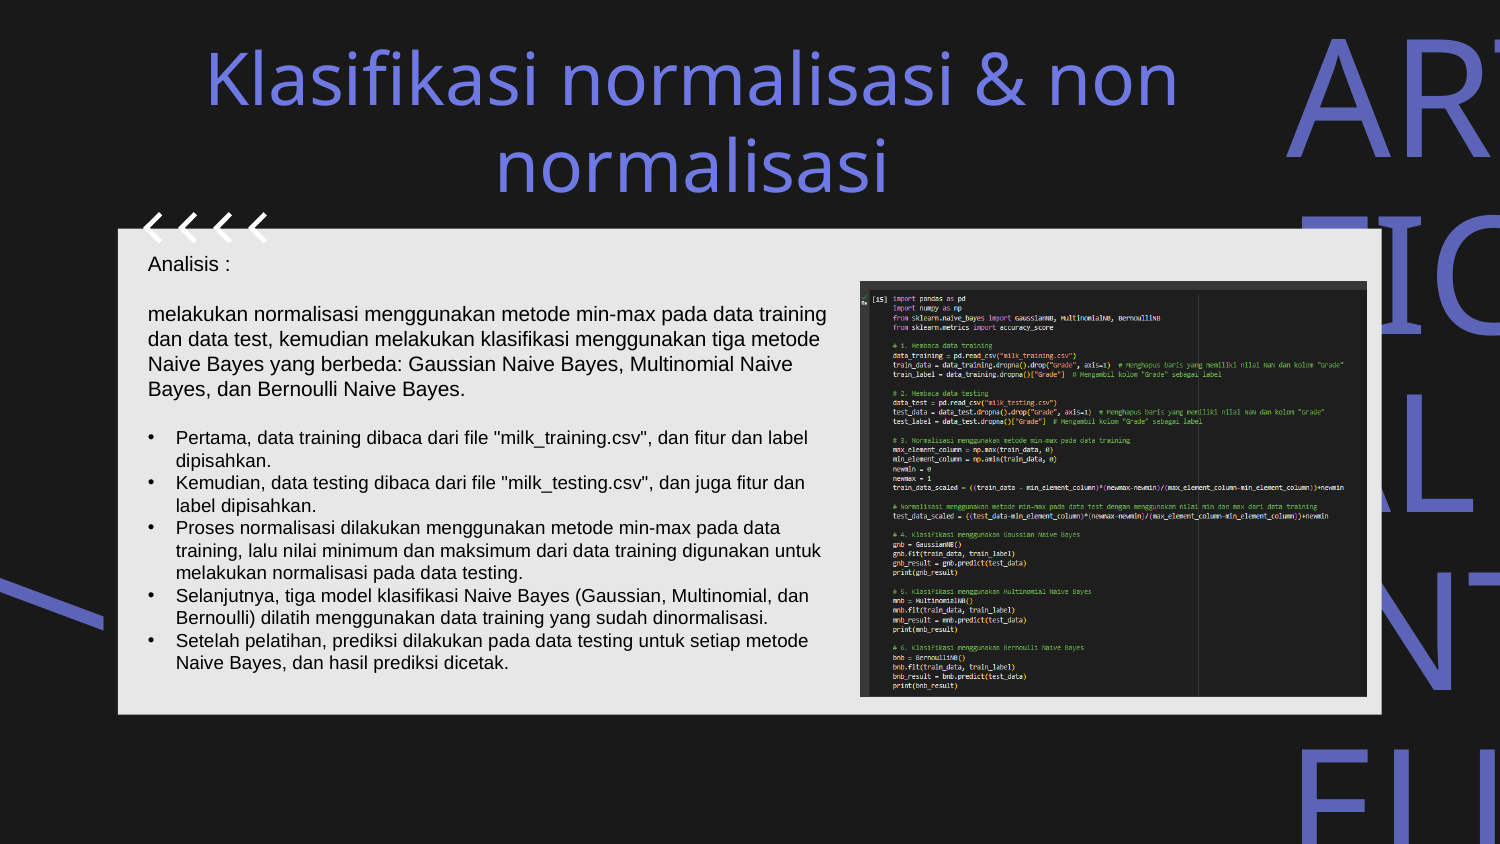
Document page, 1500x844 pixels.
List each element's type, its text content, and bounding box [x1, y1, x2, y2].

picture [860, 281, 1368, 697]
title Klasifikasi normalisasi & non normalisasi [118, 72, 1268, 167]
text_box Analisis : melakukan normalisasi menggunakan metode min-max pada data training dan data test, kemudian melakukan klasifikasi menggunakan tiga metode Naive Bayes yang berbeda: Gaussian Naive Bayes, Multinomial Naive Bayes, dan Bernoulli Naive Bayes. Pertama, data training dibaca dari file "milk_training.csv", dan fitur dan label dipisahkan. Kemudian, data testing dibaca dari file "milk_testing.csv", dan juga fitur dan label dipisahkan. Proses normalisasi dilakukan menggunakan metode min-max pada data training, lalu nilai minimum dan maksimum dari data training digunakan untuk melakukan normalisasi pada data testing. Selanjutnya, tiga model klasifikasi Naive Bayes (Gaussian, Multinomial, dan Bernoulli) dilatih menggunakan data training yang sudah dinormalisasi. Setelah pelatihan, prediksi dilakukan pada data testing untuk setiap metode Naive Bayes, dan hasil prediksi dicetak. [133, 243, 850, 681]
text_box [142, 211, 268, 244]
